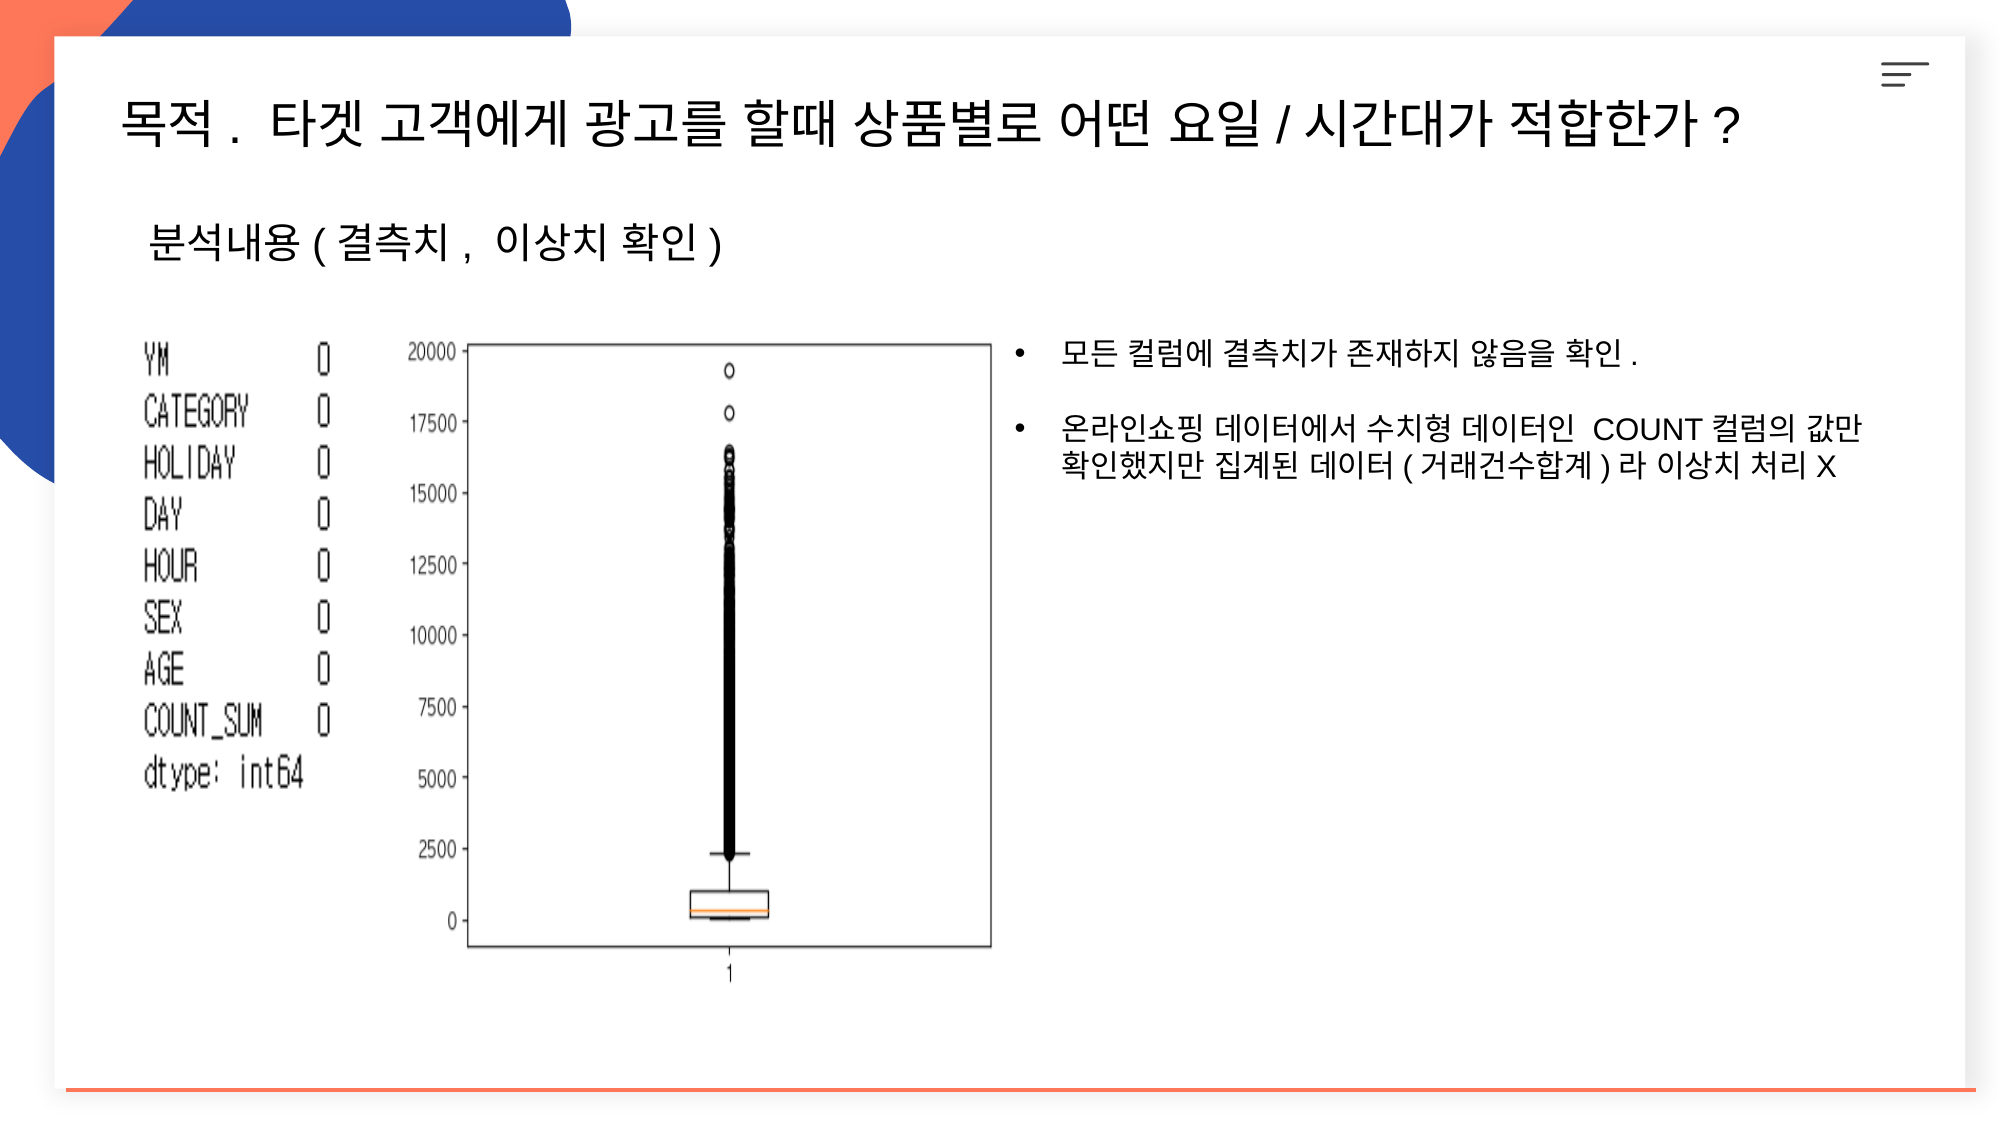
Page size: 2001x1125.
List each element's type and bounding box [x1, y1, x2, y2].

picture [404, 334, 1000, 990]
picture [136, 334, 349, 798]
text_box [0, 0, 572, 499]
text_box [54, 36, 1977, 1091]
